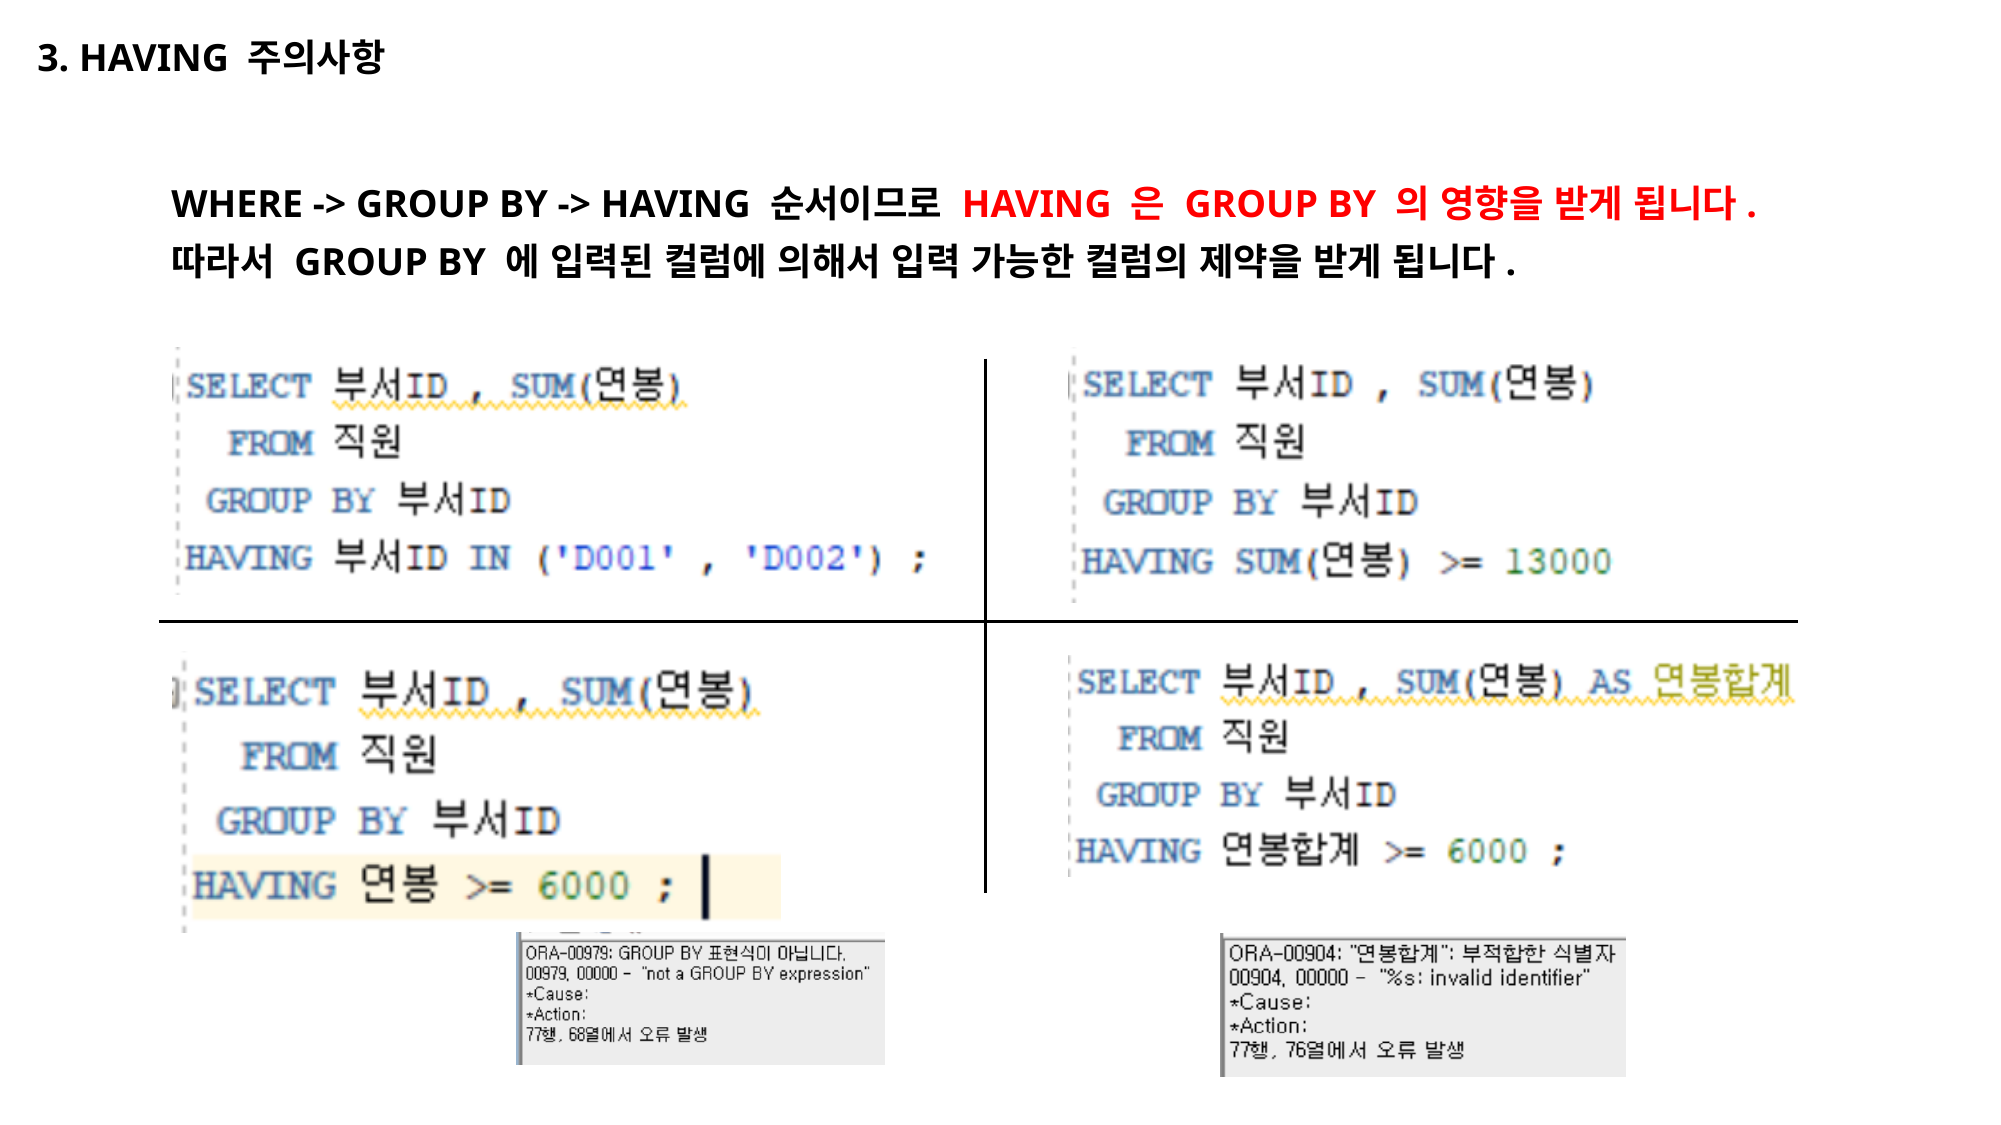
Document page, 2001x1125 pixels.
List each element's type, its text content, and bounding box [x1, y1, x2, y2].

picture [1068, 655, 1821, 877]
picture [1068, 347, 1650, 603]
picture [172, 347, 958, 595]
picture [172, 651, 885, 1065]
text_box 3. HAVING 주의사항 [22, 27, 431, 87]
picture [1220, 933, 1626, 1077]
text_box WHERE -> GROUP BY -> HAVING 순서이므로 HAVING 은 GROUP BY 의 영향을 받게 됩니다. 따라서 GROUP BY 에 입력된 컬럼에 의해서 입력 가능한 컬럼의 제약을 받게 됩니다. [156, 172, 1844, 290]
